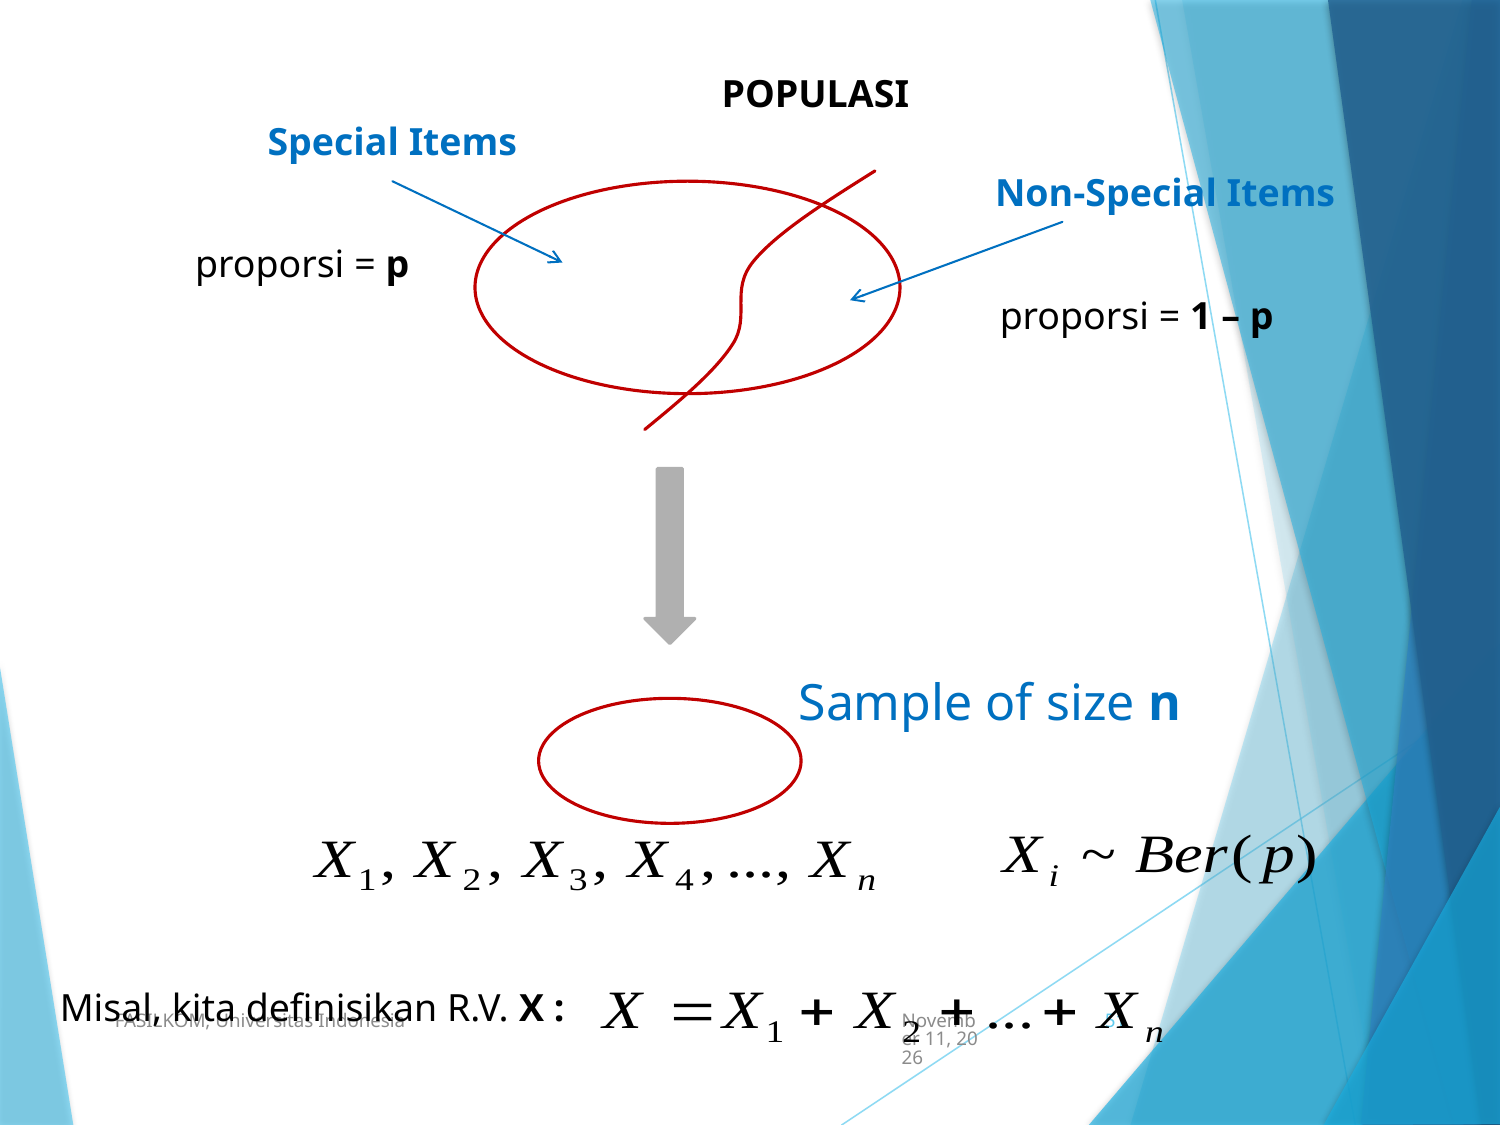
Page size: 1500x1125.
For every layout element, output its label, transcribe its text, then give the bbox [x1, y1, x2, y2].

text_box POPULASI [706, 62, 924, 123]
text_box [391, 180, 563, 263]
text_box Sample of size n [783, 663, 1196, 739]
text_box proporsi = p [180, 232, 425, 292]
text_box Non-Special Items [980, 161, 1351, 221]
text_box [587, 974, 1179, 1057]
footer FASILKOM, Universitas Indonesia [99, 991, 582, 1051]
text_box Special Items [252, 110, 533, 170]
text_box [299, 822, 892, 905]
text_box [537, 696, 803, 822]
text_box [986, 818, 1332, 901]
text_box [689, 211, 897, 396]
text_box [473, 179, 821, 396]
text_box [643, 169, 877, 431]
text_box Misal, kita definisikan R.V. X : [45, 976, 580, 1037]
text_box [643, 466, 697, 645]
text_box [849, 221, 1063, 301]
text_box proporsi = 1 – p [984, 284, 1308, 345]
